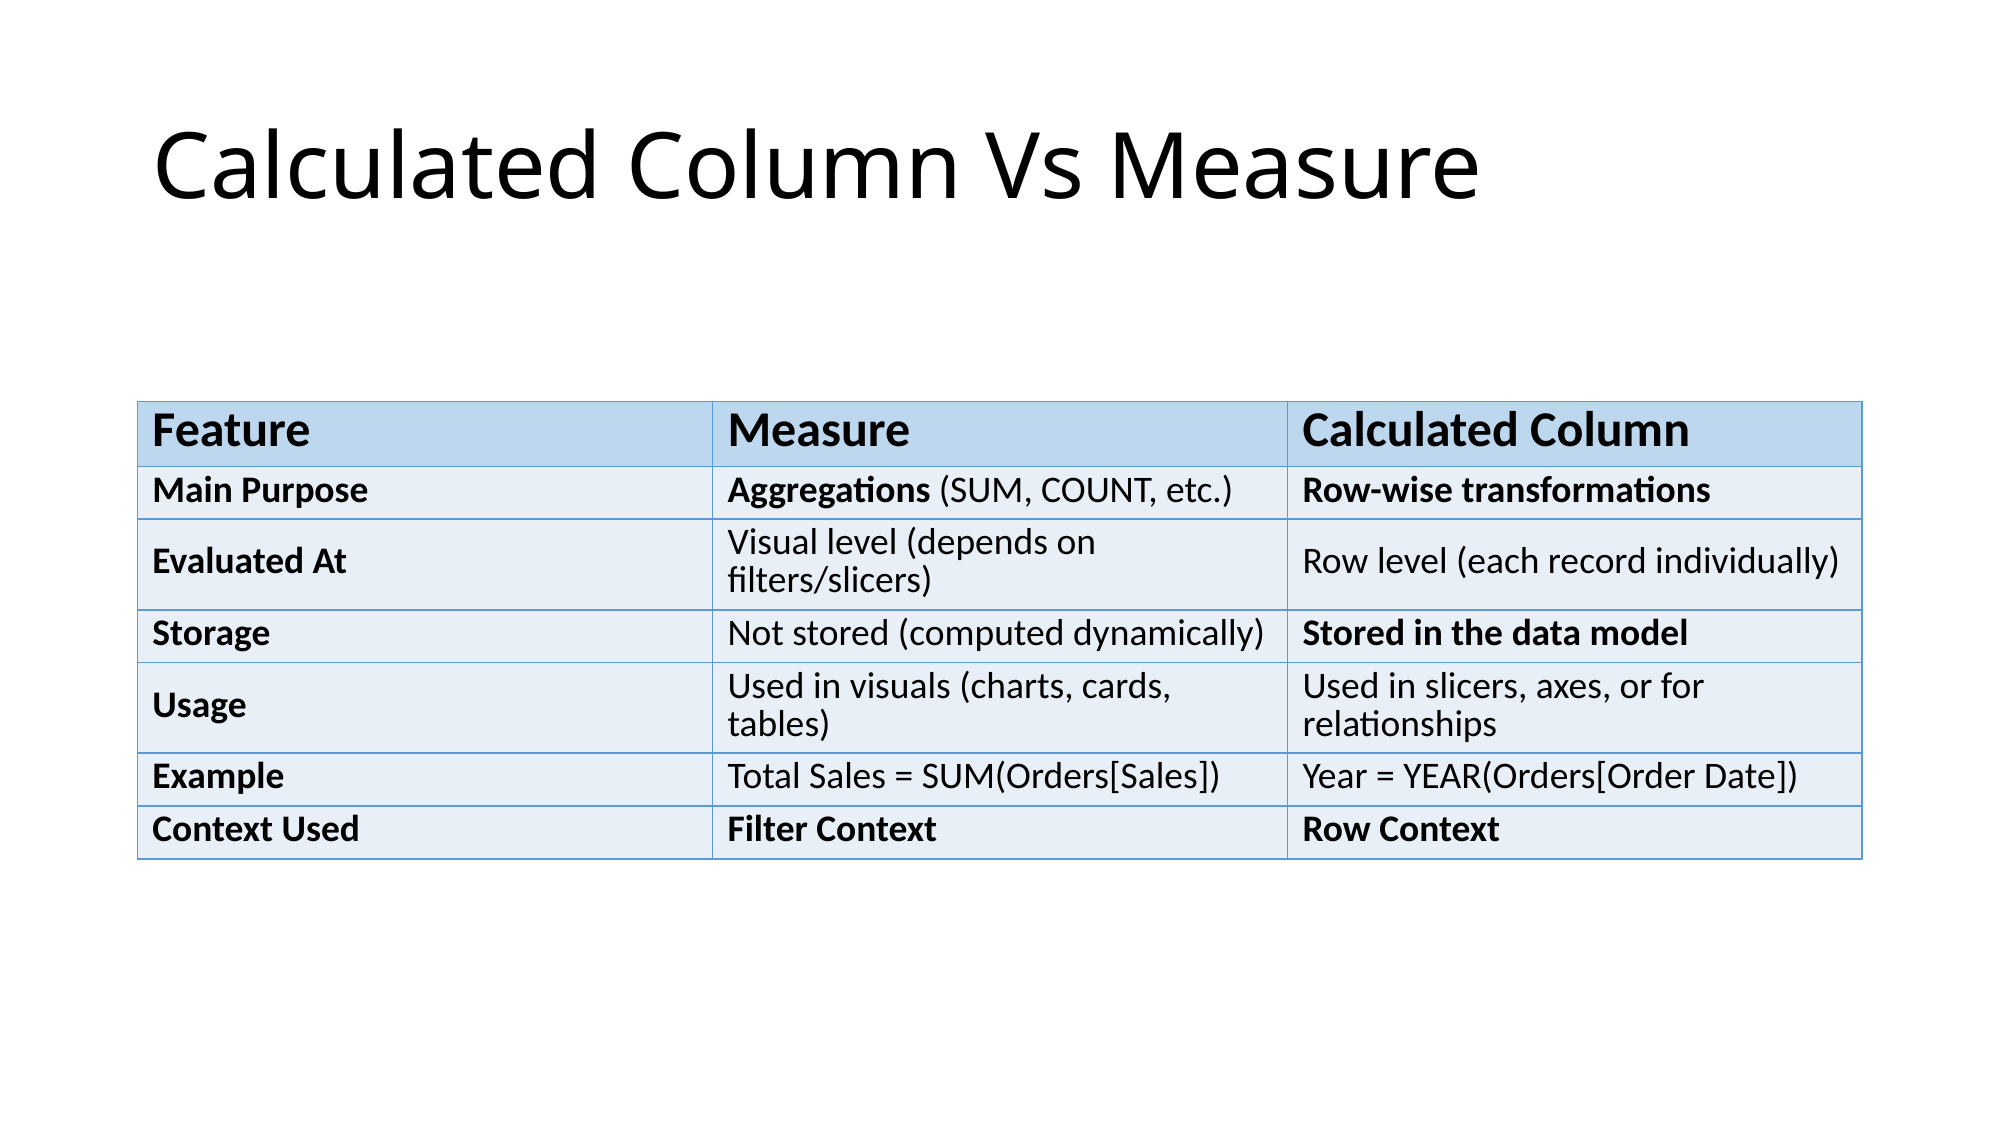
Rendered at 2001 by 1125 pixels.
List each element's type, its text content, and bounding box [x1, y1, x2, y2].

table_cell Not stored (computed dynamically) [713, 611, 1287, 662]
table_header Calculated Column [1288, 402, 1861, 466]
table_cell Total Sales = SUM(Orders[Sales]) [713, 754, 1287, 805]
table_cell Storage [138, 611, 712, 662]
table_cell Filter Context [713, 807, 1287, 858]
table_cell Evaluated At [138, 520, 712, 609]
table_cell Usage [138, 663, 712, 752]
table_cell Aggregations (SUM, COUNT, etc.) [713, 467, 1287, 518]
table_cell Used in slicers, axes, or for relationships [1288, 663, 1861, 752]
table_cell Row level (each record individually) [1288, 520, 1861, 609]
table_cell Context Used [138, 807, 712, 858]
table_cell Row-wise transformations [1288, 467, 1861, 518]
table_cell Used in visuals (charts, cards, tables) [713, 663, 1287, 752]
table_cell Row Context [1288, 807, 1861, 858]
table_cell Year = YEAR(Orders[Order Date]) [1288, 754, 1861, 805]
table_cell Example [138, 754, 712, 805]
table_header Measure [713, 402, 1287, 466]
table_cell Stored in the data model [1288, 611, 1861, 662]
table_header Feature [138, 402, 712, 466]
title Calculated Column Vs Measure [137, 59, 1863, 278]
table_cell Visual level (depends on filters/slicers) [713, 520, 1287, 609]
table_cell Main Purpose [138, 467, 712, 518]
